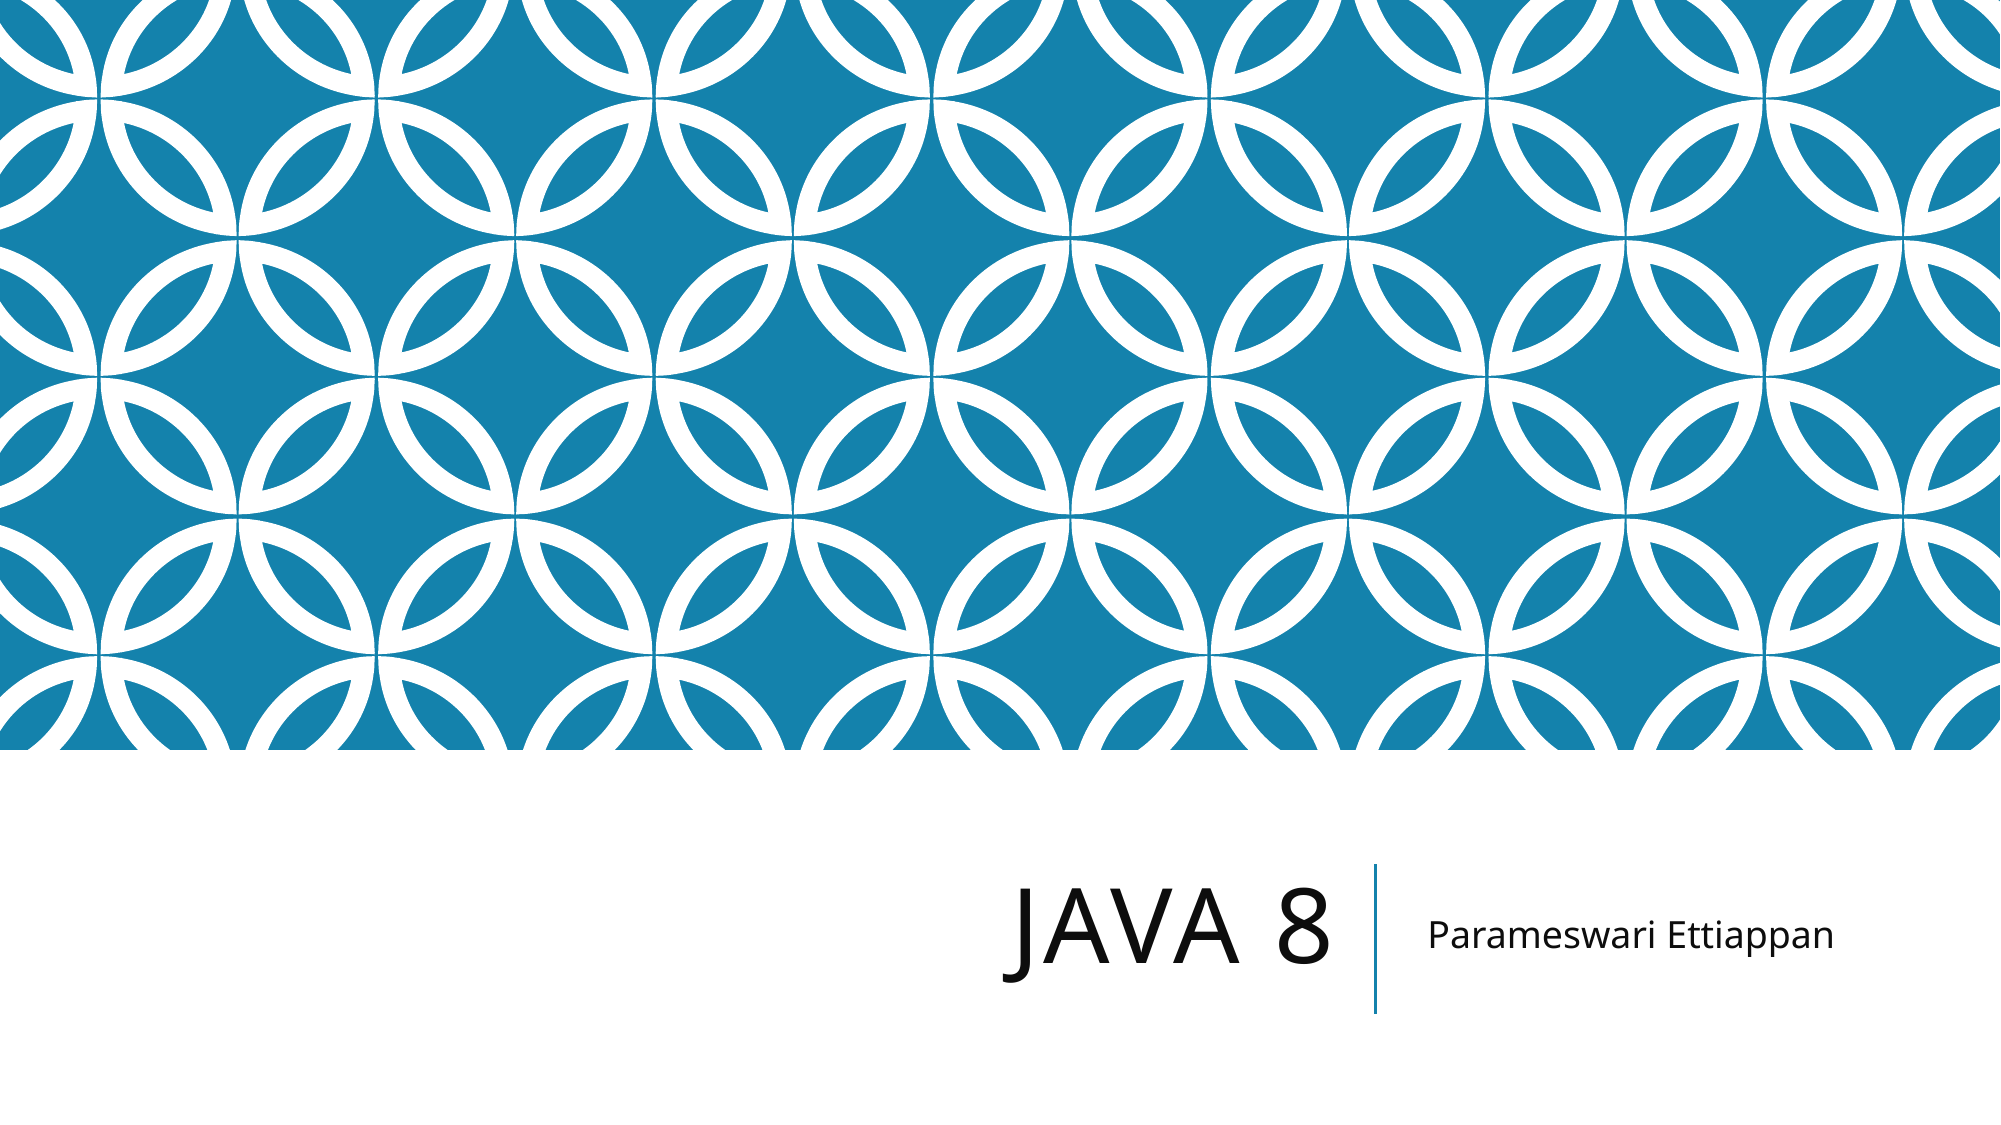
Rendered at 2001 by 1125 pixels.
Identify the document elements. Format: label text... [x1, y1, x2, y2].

subtitle Parameswari Ettiappan [1412, 813, 1938, 1054]
title Java 8 [75, 813, 1350, 1054]
